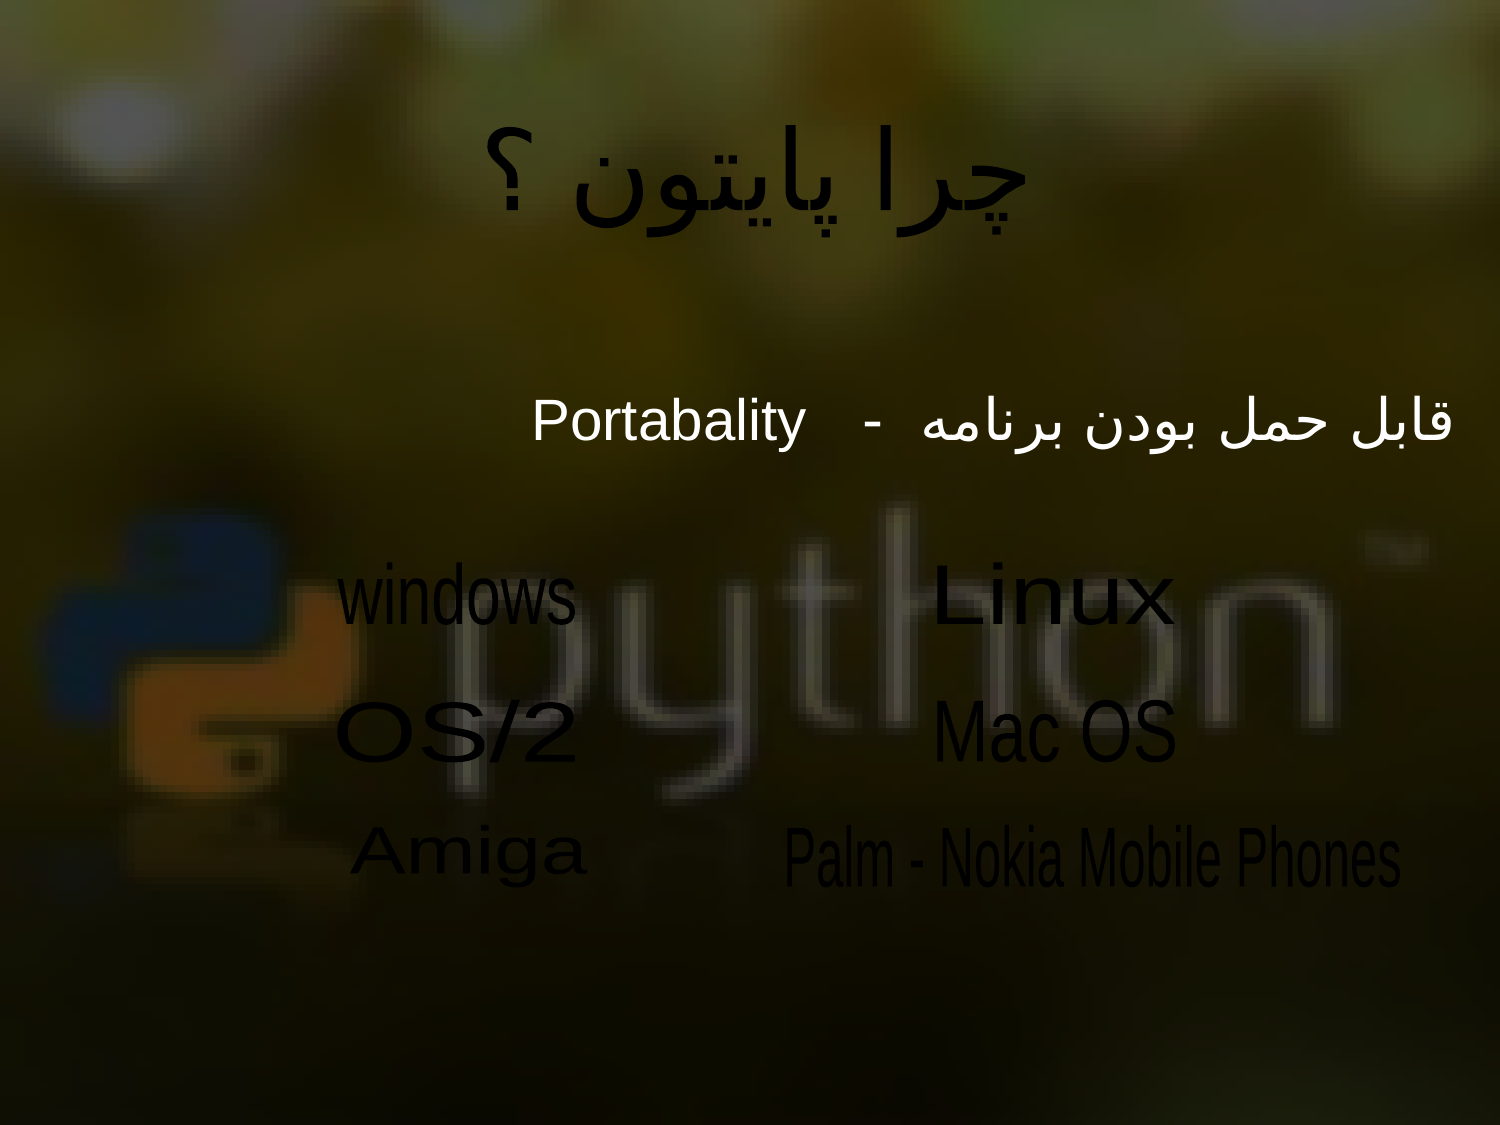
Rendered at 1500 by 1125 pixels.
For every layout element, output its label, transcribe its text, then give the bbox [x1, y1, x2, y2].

text_box قابل حمل بودن برنامه - Portabality [516, 375, 1471, 460]
picture [0, 0, 1500, 1125]
